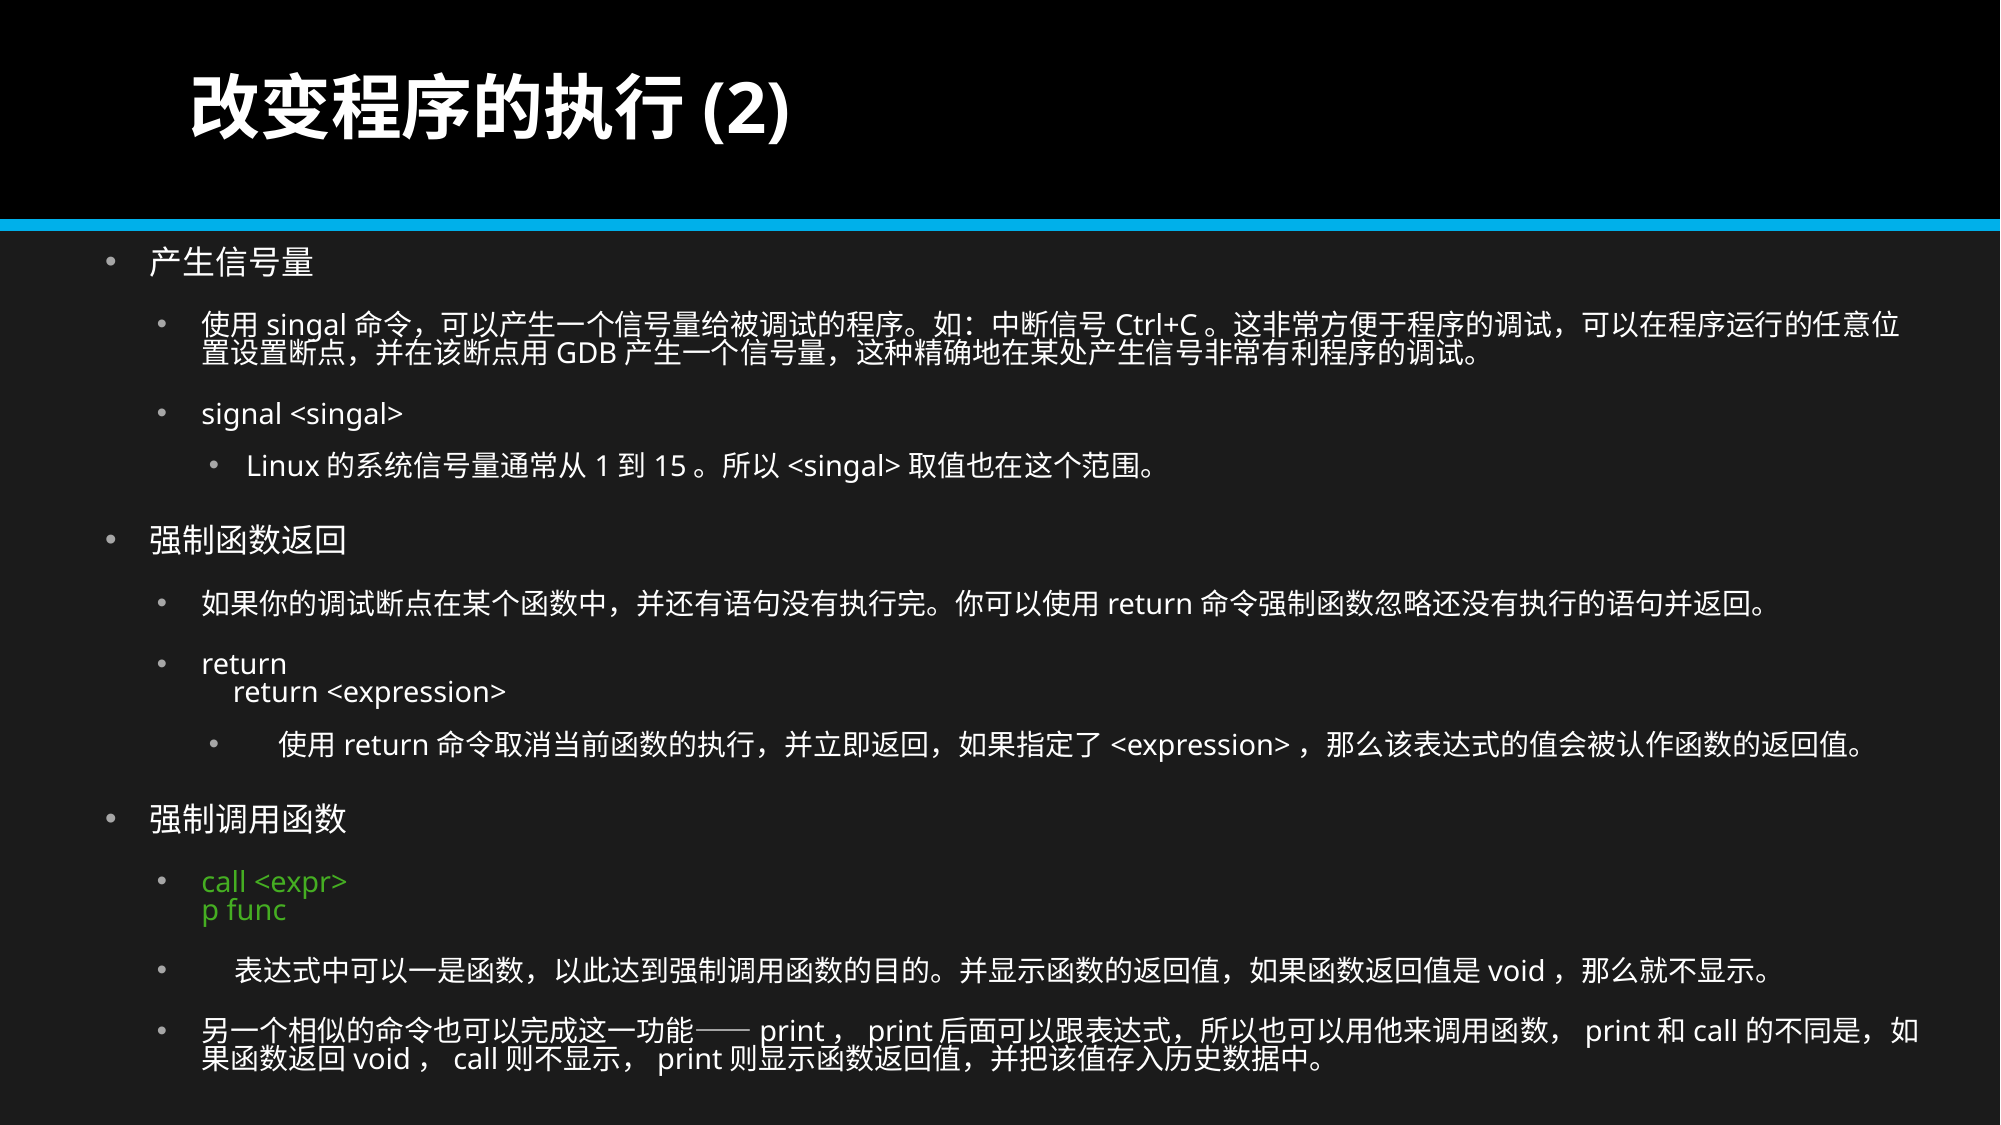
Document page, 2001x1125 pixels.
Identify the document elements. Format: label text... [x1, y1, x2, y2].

list 产生信号量 使用singal命令，可以产生一个信号量给被调试的程序。如：中断信号Ctrl+C。这非常方便于程序的调试，可以在程序运行的任意位置设置断点，并在该断点用GDB产生一个信号量，这种精确地在某处产生信号非常有利程序的调试。 signal <singal> Linux的系统信号量通常从1到15。所以<singal>取值也在这个范围。 强制函数返回 如果你的调试断点在某个函数中，并还有语句没有执行完。你可以使用return命令强制函数忽略还没有执行的语句并返回。 return return <expression> 使用return命令取消当前函数的执行，并立即返回，如果指定了<expression>，那么该表达式的值会被认作函数的返回值。 强制调用函数 call <expr> p func 表达式中可以一是函数，以此达到强制调用函数的目的。并显示函数的返回值，如果函数返回值是void，那么就不显示。 另一个相似的命令也可以完成这一功能——print，print后面可以跟表达式，所以也可以用他来调用函数，print和call的不同是，如果函数返回void，call则不显示，print则显示函数返回值，并把该值存入历史数据中。 [90, 241, 1938, 1115]
title 改变程序的执行(2) [174, 20, 1825, 201]
